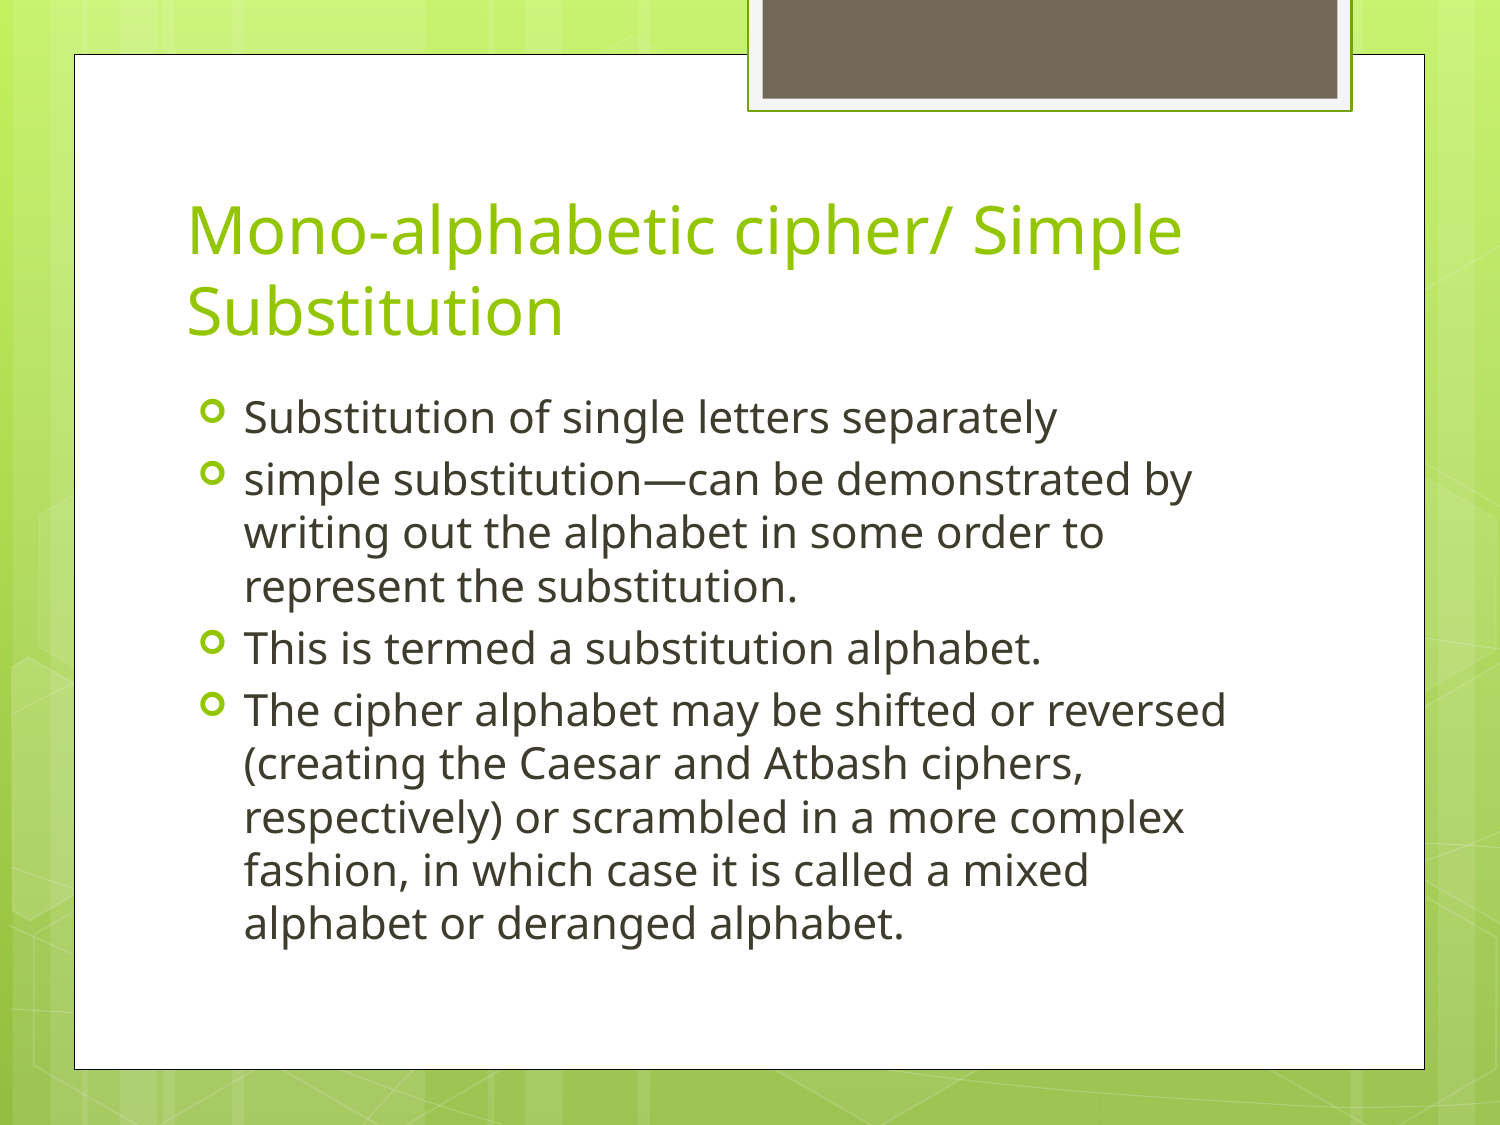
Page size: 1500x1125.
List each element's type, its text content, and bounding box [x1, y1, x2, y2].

list Substitution of single letters separately simple substitution—can be demonstrated by writing out the alphabet in some order to represent the substitution. This is termed a substitution alphabet. The cipher alphabet may be shifted or reversed (creating the Caesar and Atbash ciphers, respectively) or scrambled in a more complex fashion, in which case it is called a mixed alphabet or deranged alphabet. [171, 381, 1283, 957]
title Mono-alphabetic cipher/ Simple Substitution [171, 168, 1324, 356]
